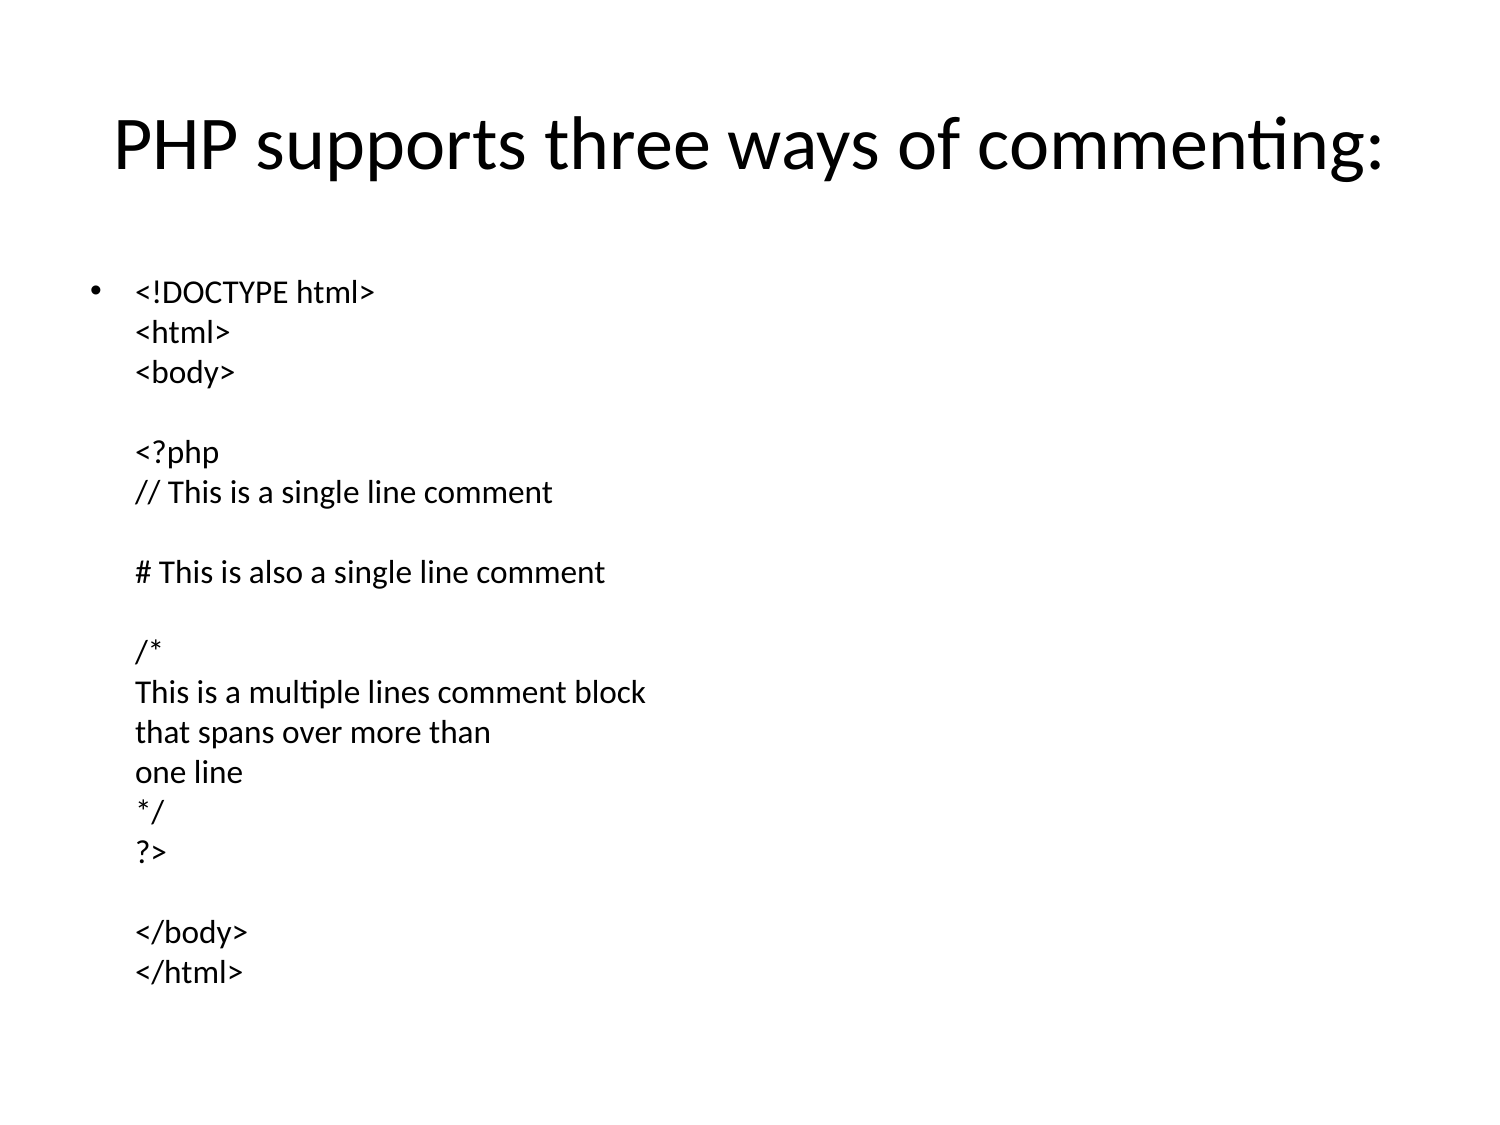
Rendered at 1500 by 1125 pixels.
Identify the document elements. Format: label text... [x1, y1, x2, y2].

list <!DOCTYPE html> <html> <body> <?php // This is a single line comment # This is also a single line comment /* This is a multiple lines comment block that spans over more than one line */ ?> </body> </html> [75, 262, 1425, 1005]
title PHP supports three ways of commenting: [75, 45, 1425, 233]
